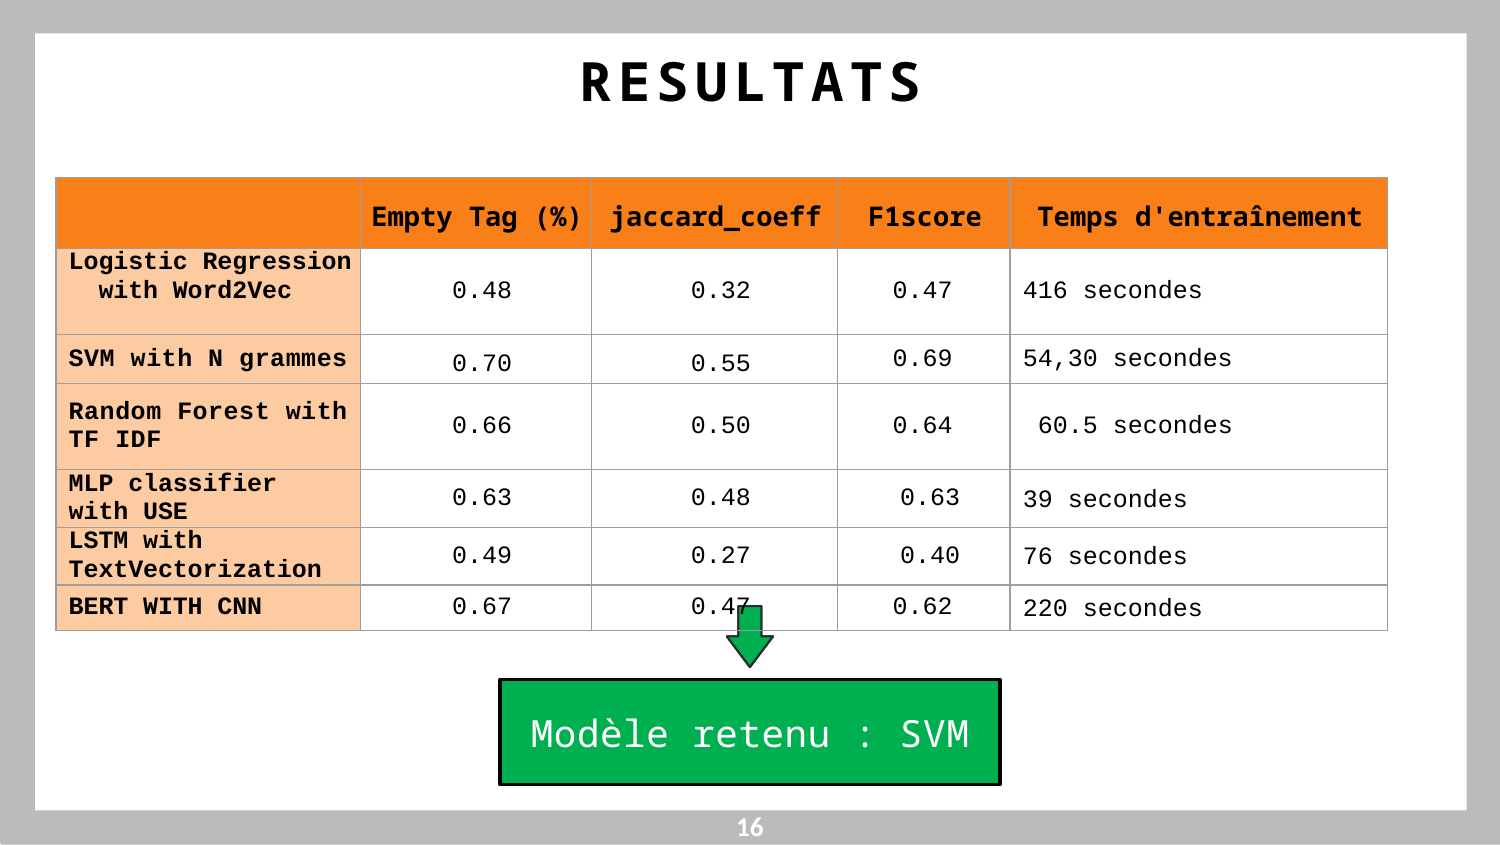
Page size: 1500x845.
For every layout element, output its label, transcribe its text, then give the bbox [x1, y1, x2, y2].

table_cell 0.69 [838, 335, 1009, 383]
table_cell 0.70 [361, 335, 591, 383]
table_cell 0.67 [361, 586, 591, 630]
table_header jaccard_coeff [592, 178, 837, 248]
table_cell 54,30 secondes [1011, 335, 1387, 383]
table_cell 0.47 [838, 249, 1009, 334]
text_box [1, 0, 1500, 45]
table_cell 0.40 [838, 528, 1009, 584]
table_cell 0.49 [361, 528, 591, 584]
table_cell SVM with N grammes [57, 335, 360, 383]
table_cell 0.66 [361, 384, 591, 469]
text_box 16 [577, 809, 923, 843]
table_cell LSTM with TextVectorization [57, 528, 360, 584]
table_header Temps d'entraînement [1011, 178, 1387, 248]
table_cell 0.32 [592, 249, 837, 334]
text_box Modèle retenu : SVM [498, 677, 1002, 787]
table_header F1score [838, 178, 1009, 248]
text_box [725, 601, 775, 672]
table_cell 39 secondes [1011, 470, 1387, 527]
table_cell BERT WITH CNN [57, 586, 360, 630]
table_cell 0.55 [592, 335, 837, 383]
table_cell 220 secondes [1011, 586, 1387, 630]
table_cell 0.50 [592, 384, 837, 469]
table_cell 0.47 [592, 586, 837, 630]
table_cell 76 secondes [1011, 528, 1387, 584]
table_cell 0.27 [592, 528, 837, 584]
table_cell 0.63 [361, 470, 591, 527]
table_cell MLP classifier with USE [57, 470, 360, 527]
text_box [1, 113, 1500, 845]
text_box RESULTATS [0, 45, 1500, 113]
table_cell 0.48 [592, 470, 837, 527]
table_header Empty Tag (%) [361, 178, 591, 248]
table_cell 0.62 [838, 586, 1009, 630]
table_cell 0.64 [838, 384, 1009, 469]
table_header [57, 178, 360, 248]
table_cell 0.63 [838, 470, 1009, 527]
table_cell Random Forest with TF IDF [57, 384, 360, 469]
table_cell 60.5 secondes [1011, 384, 1387, 469]
table_cell 0.48 [361, 249, 591, 334]
table_cell Logistic Regression with Word2Vec [57, 249, 360, 334]
table_cell 416 secondes [1011, 249, 1387, 334]
